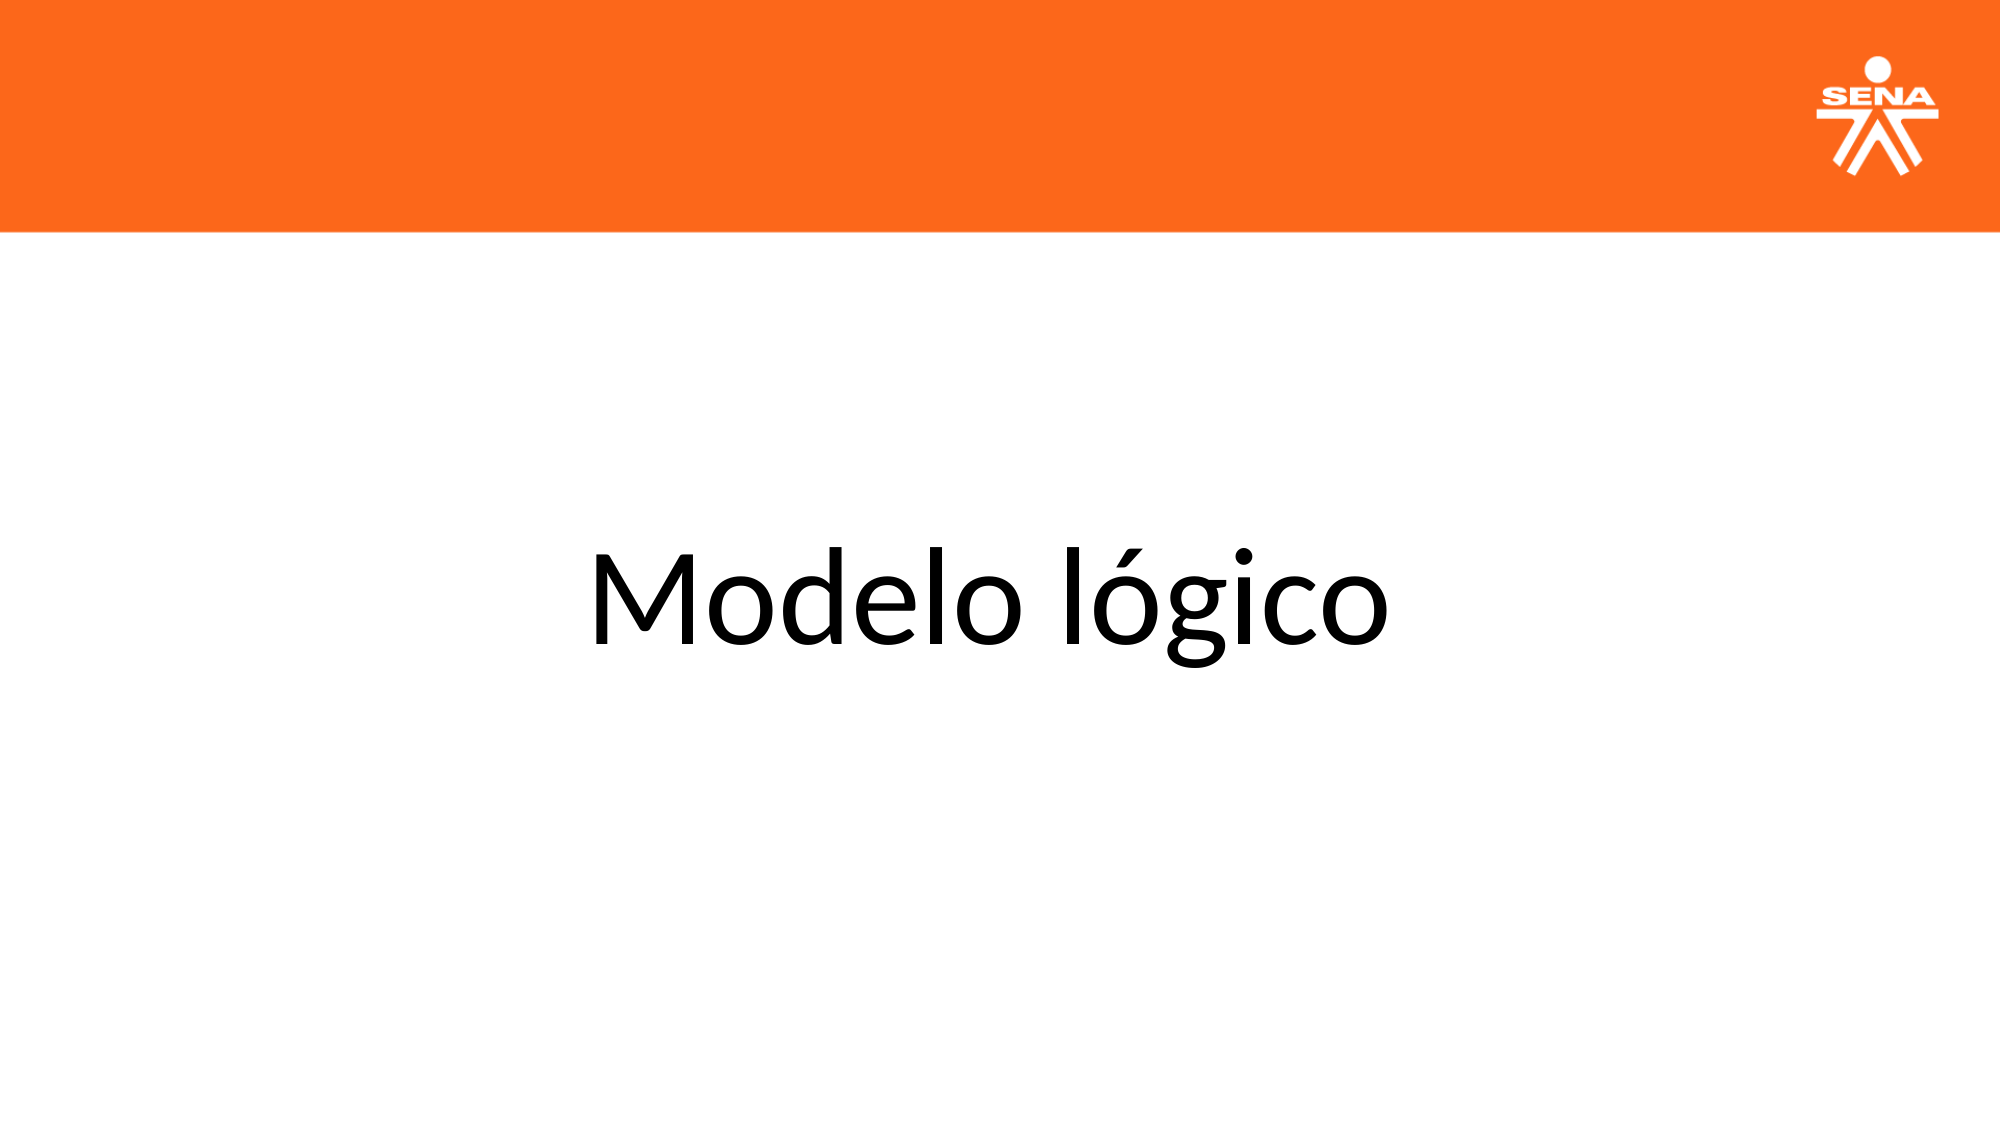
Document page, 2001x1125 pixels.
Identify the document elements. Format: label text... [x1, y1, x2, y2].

text_box Modelo lógico [570, 489, 1430, 688]
picture [0, 0, 2000, 1125]
